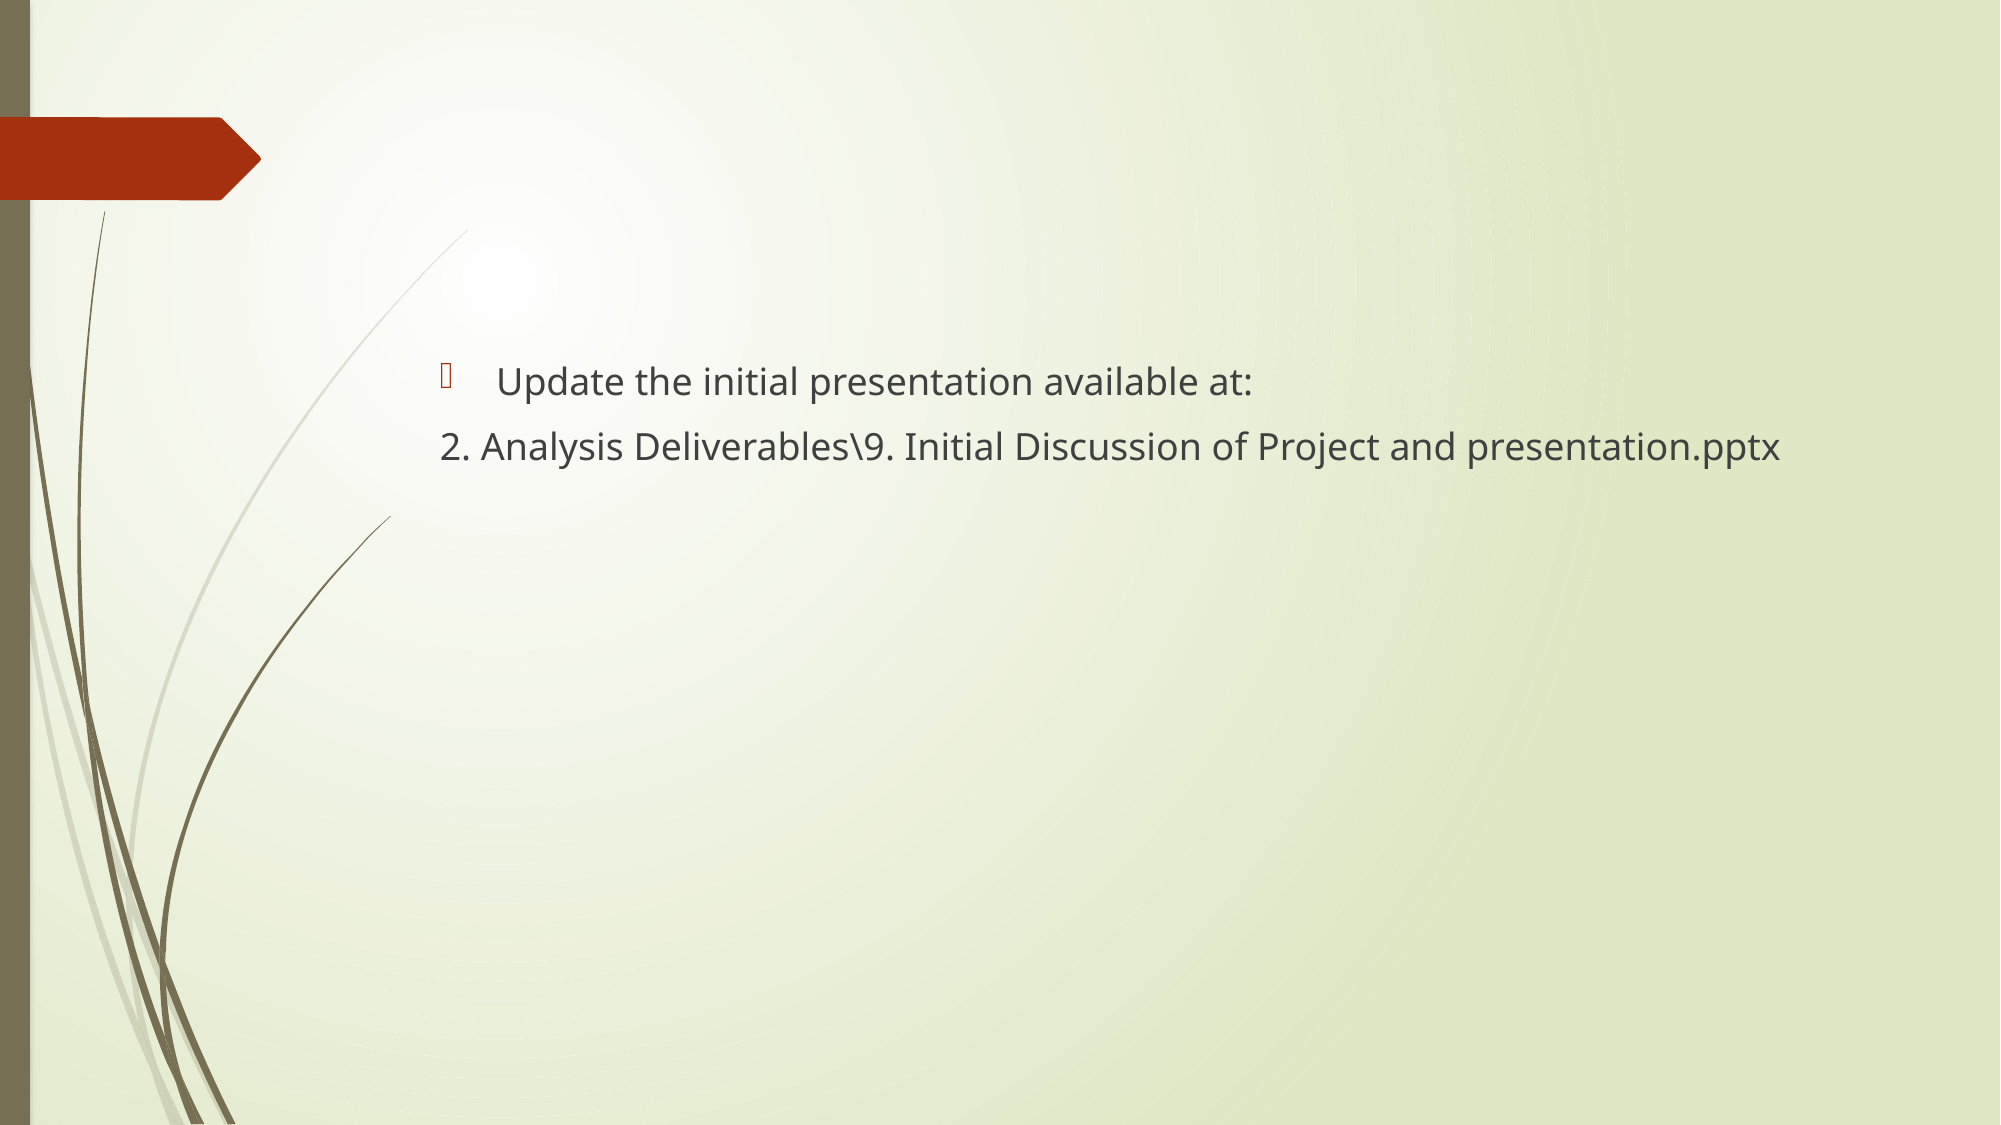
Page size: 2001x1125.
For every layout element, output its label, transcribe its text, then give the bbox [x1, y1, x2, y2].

list Update the initial presentation available at: 2. Analysis Deliverables\9. Initial Discussion of Project and presentation.pptx [424, 350, 1888, 970]
